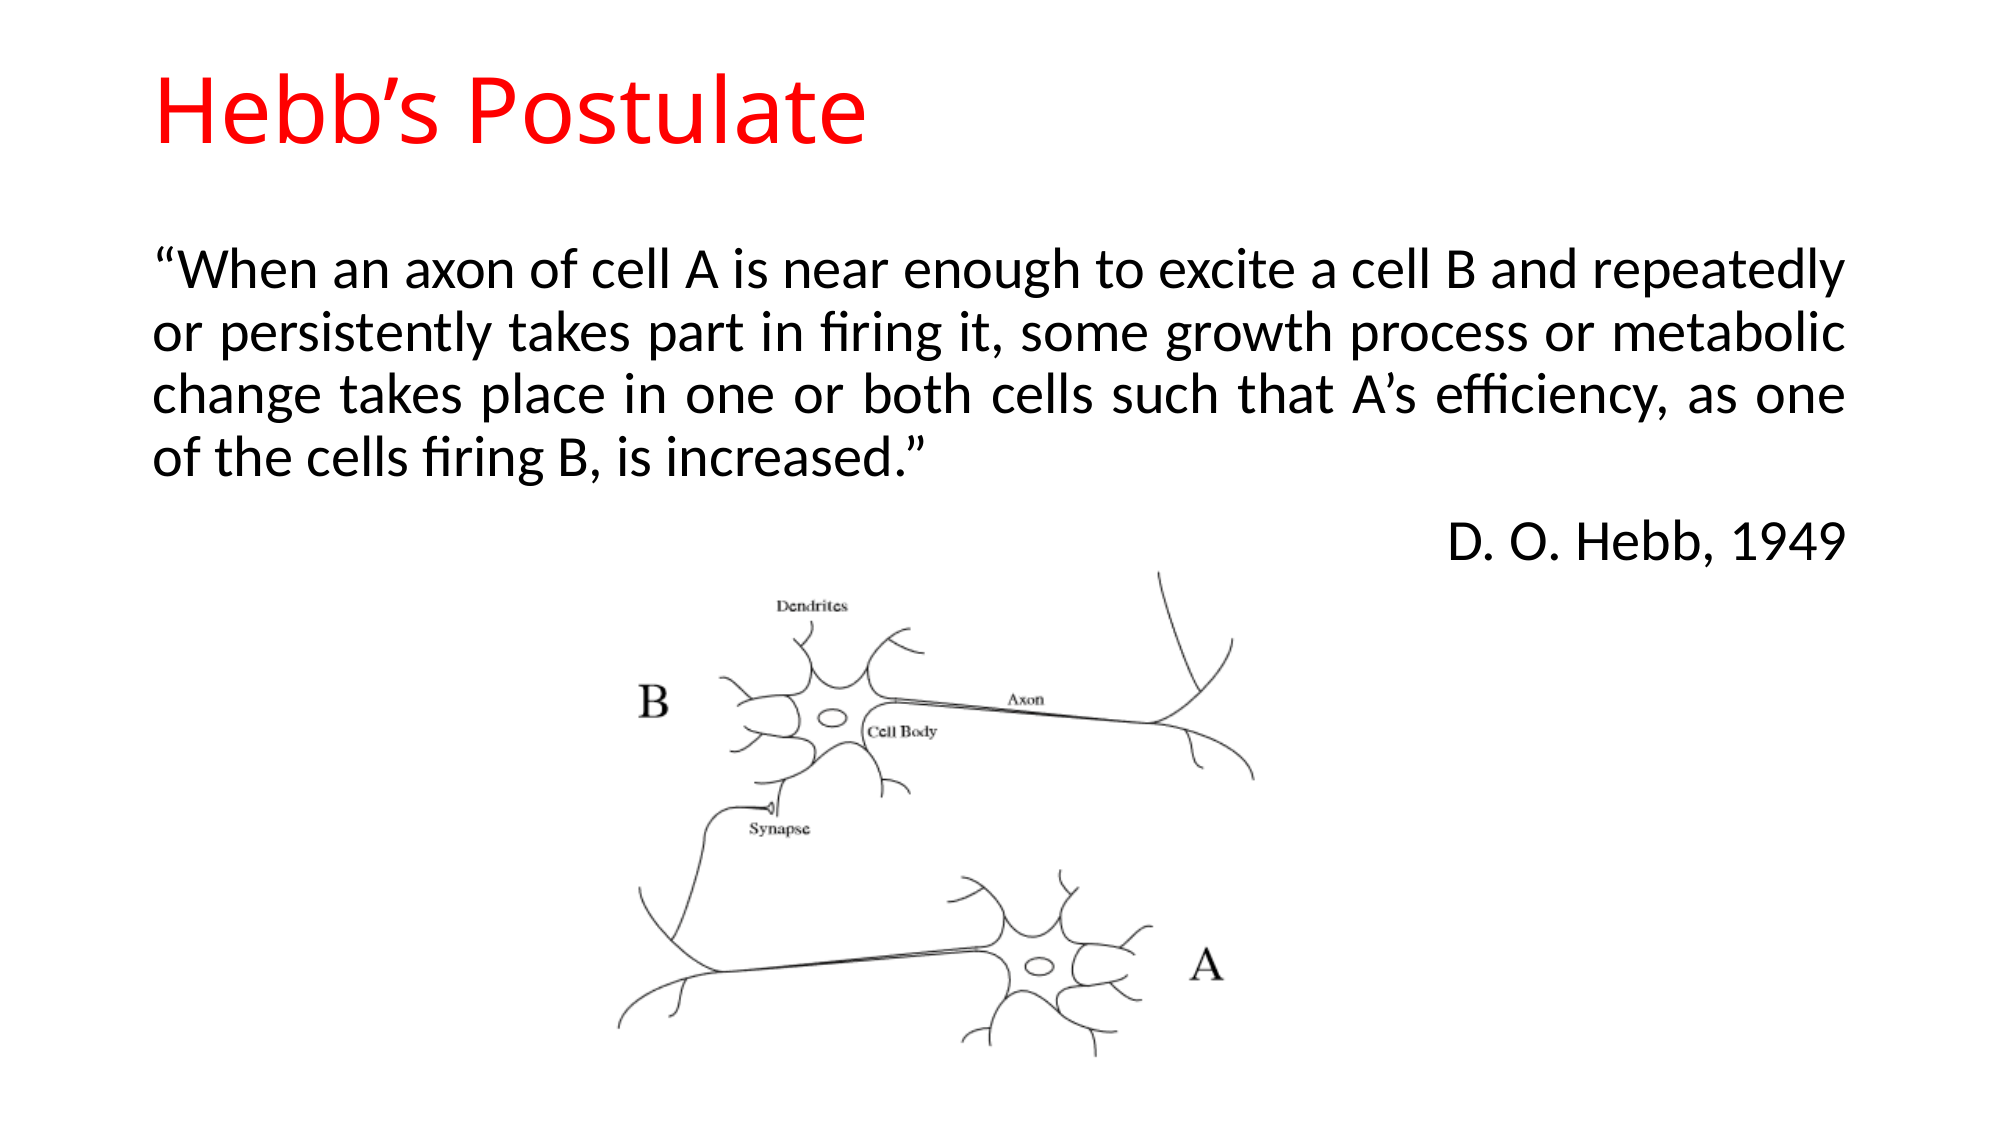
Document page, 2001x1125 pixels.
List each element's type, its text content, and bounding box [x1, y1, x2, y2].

title Hebb’s Postulate [137, 59, 1863, 230]
picture [484, 543, 1427, 1076]
list “When an axon of cell A is near enough to excite a cell B and repeatedly or persistently takes part in firing it, some growth process or metabolic change takes place in one or both cells such that A’s efficiency, as one of the cells firing B, is increased.” D. O. Hebb, 1949 [137, 230, 1863, 1061]
